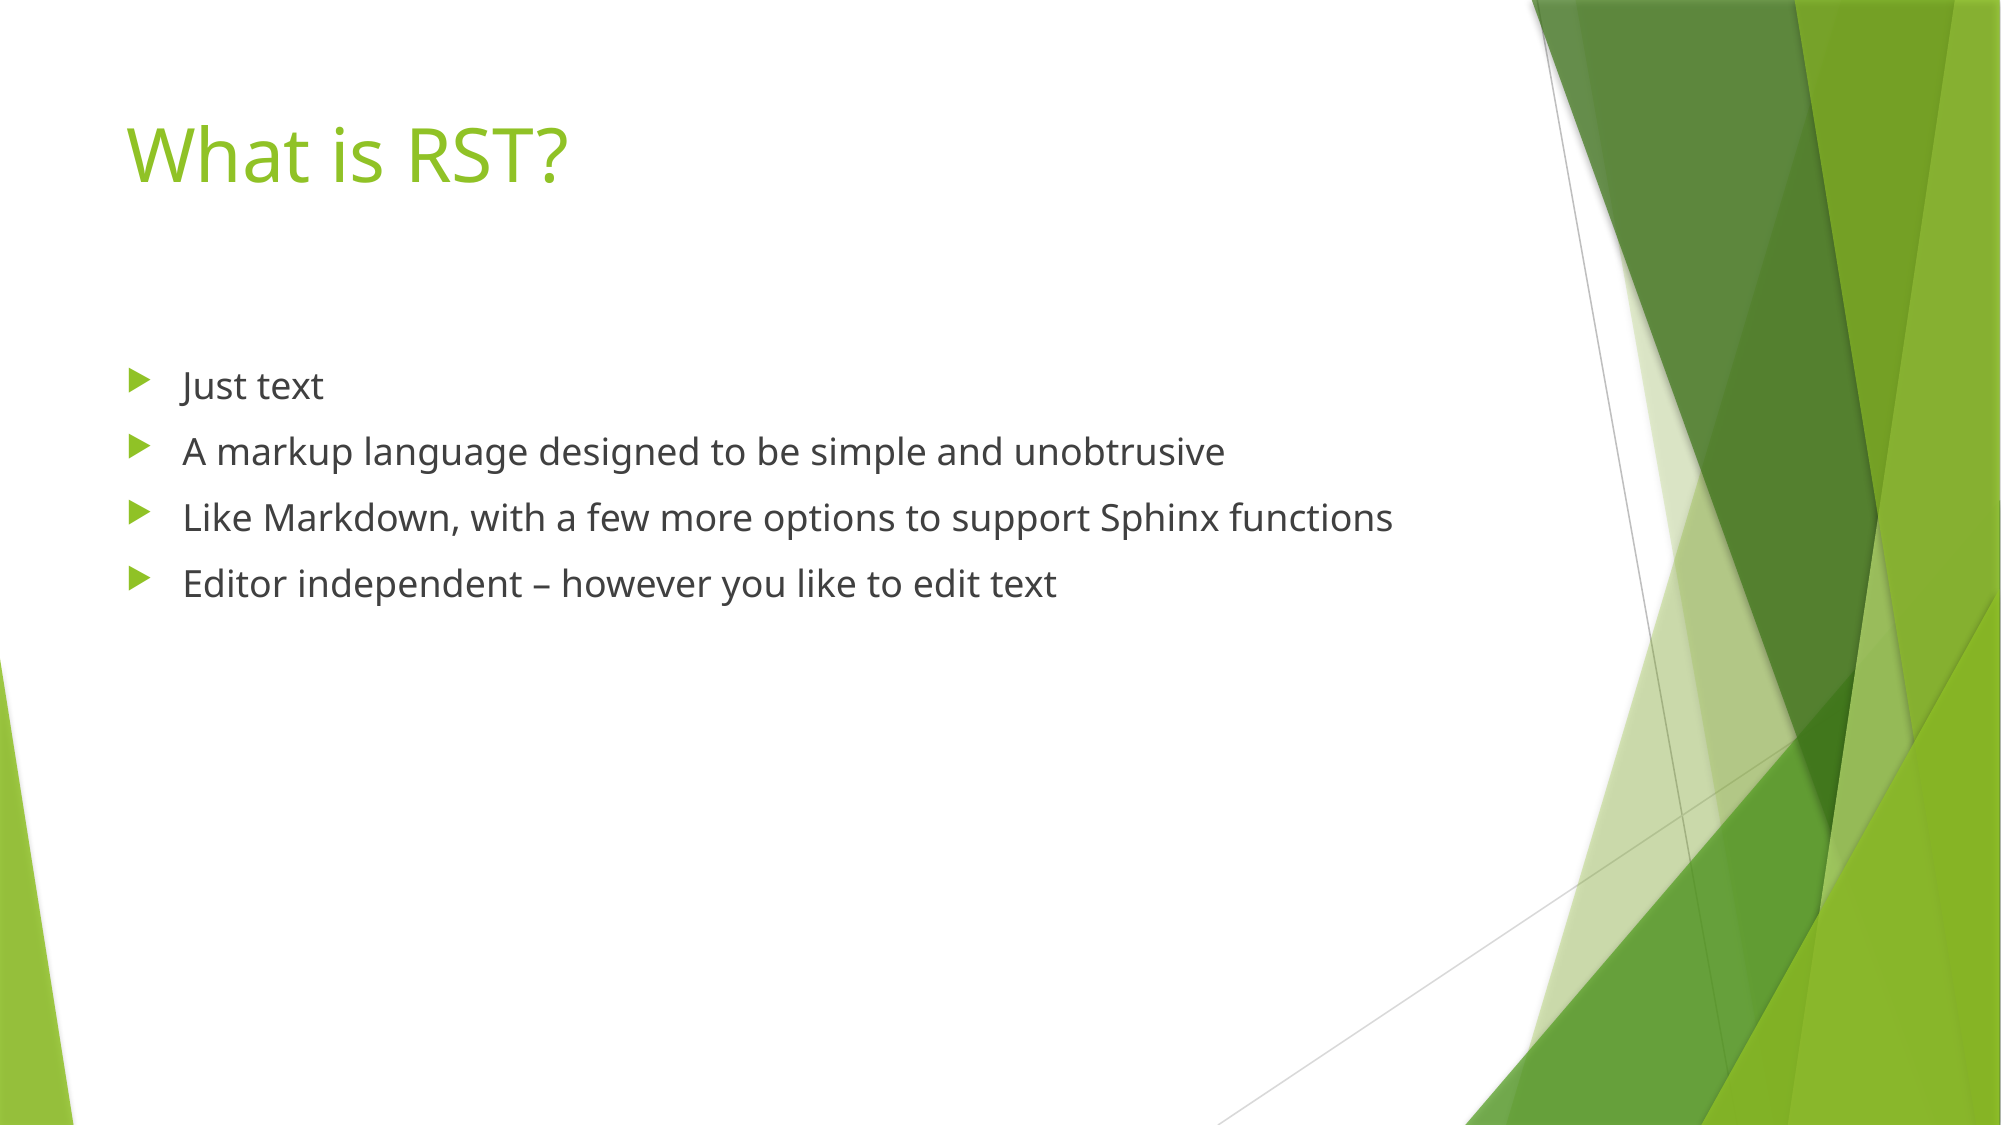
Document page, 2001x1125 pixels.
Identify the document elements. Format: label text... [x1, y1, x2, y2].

title What is RST? [111, 99, 1522, 317]
list Just text A markup language designed to be simple and unobtrusive Like Markdown, with a few more options to support Sphinx functions Editor independent – however you like to edit text [111, 354, 1522, 992]
